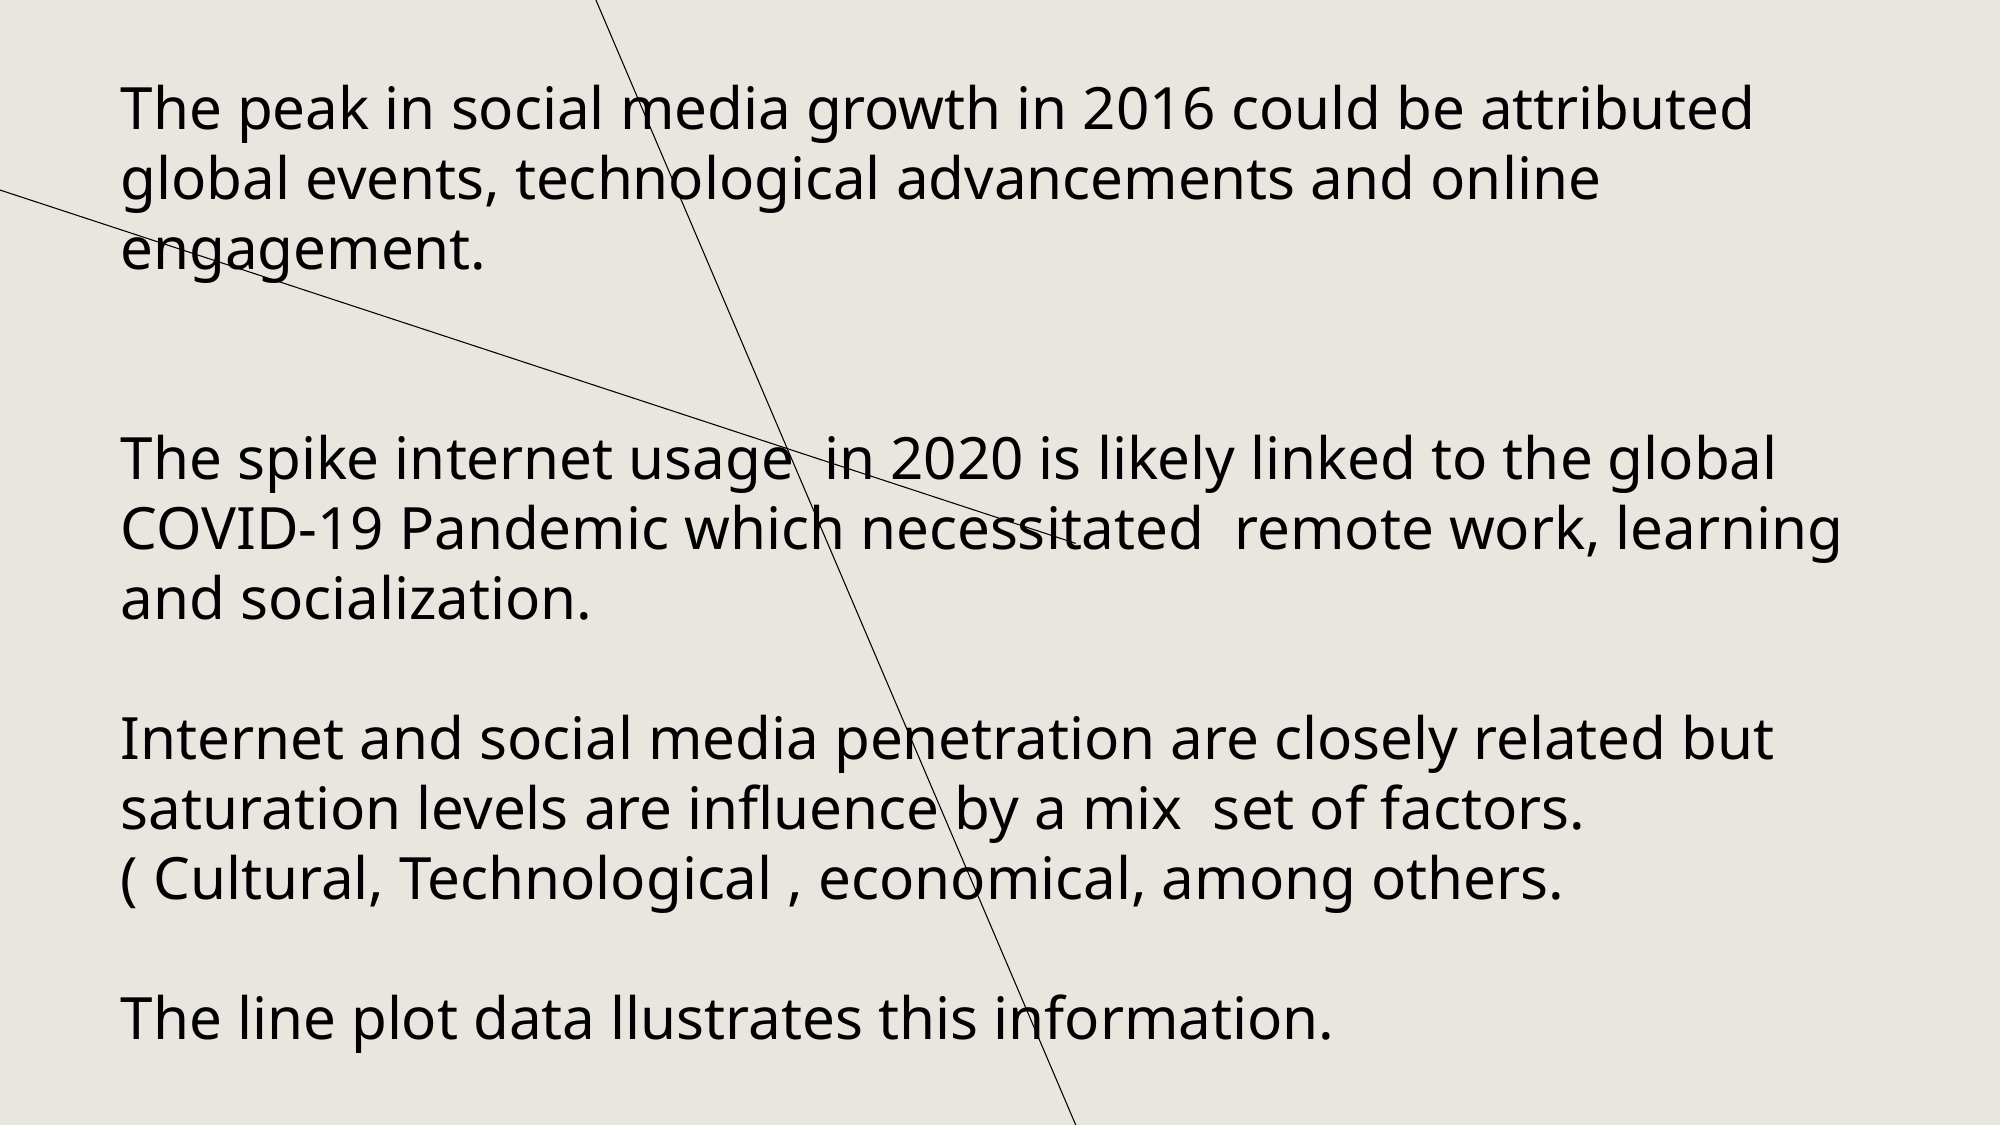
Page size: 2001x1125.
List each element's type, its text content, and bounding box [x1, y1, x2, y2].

text_box The peak in social media growth in 2016 could be attributed global events, technological advancements and online engagement. The spike internet usage in 2020 is likely linked to the global COVID-19 Pandemic which necessitated remote work, learning and socialization. Internet and social media penetration are closely related but saturation levels are influence by a mix set of factors. ( Cultural, Technological , economical, among others. The line plot data llustrates this information. [105, 63, 1926, 1125]
